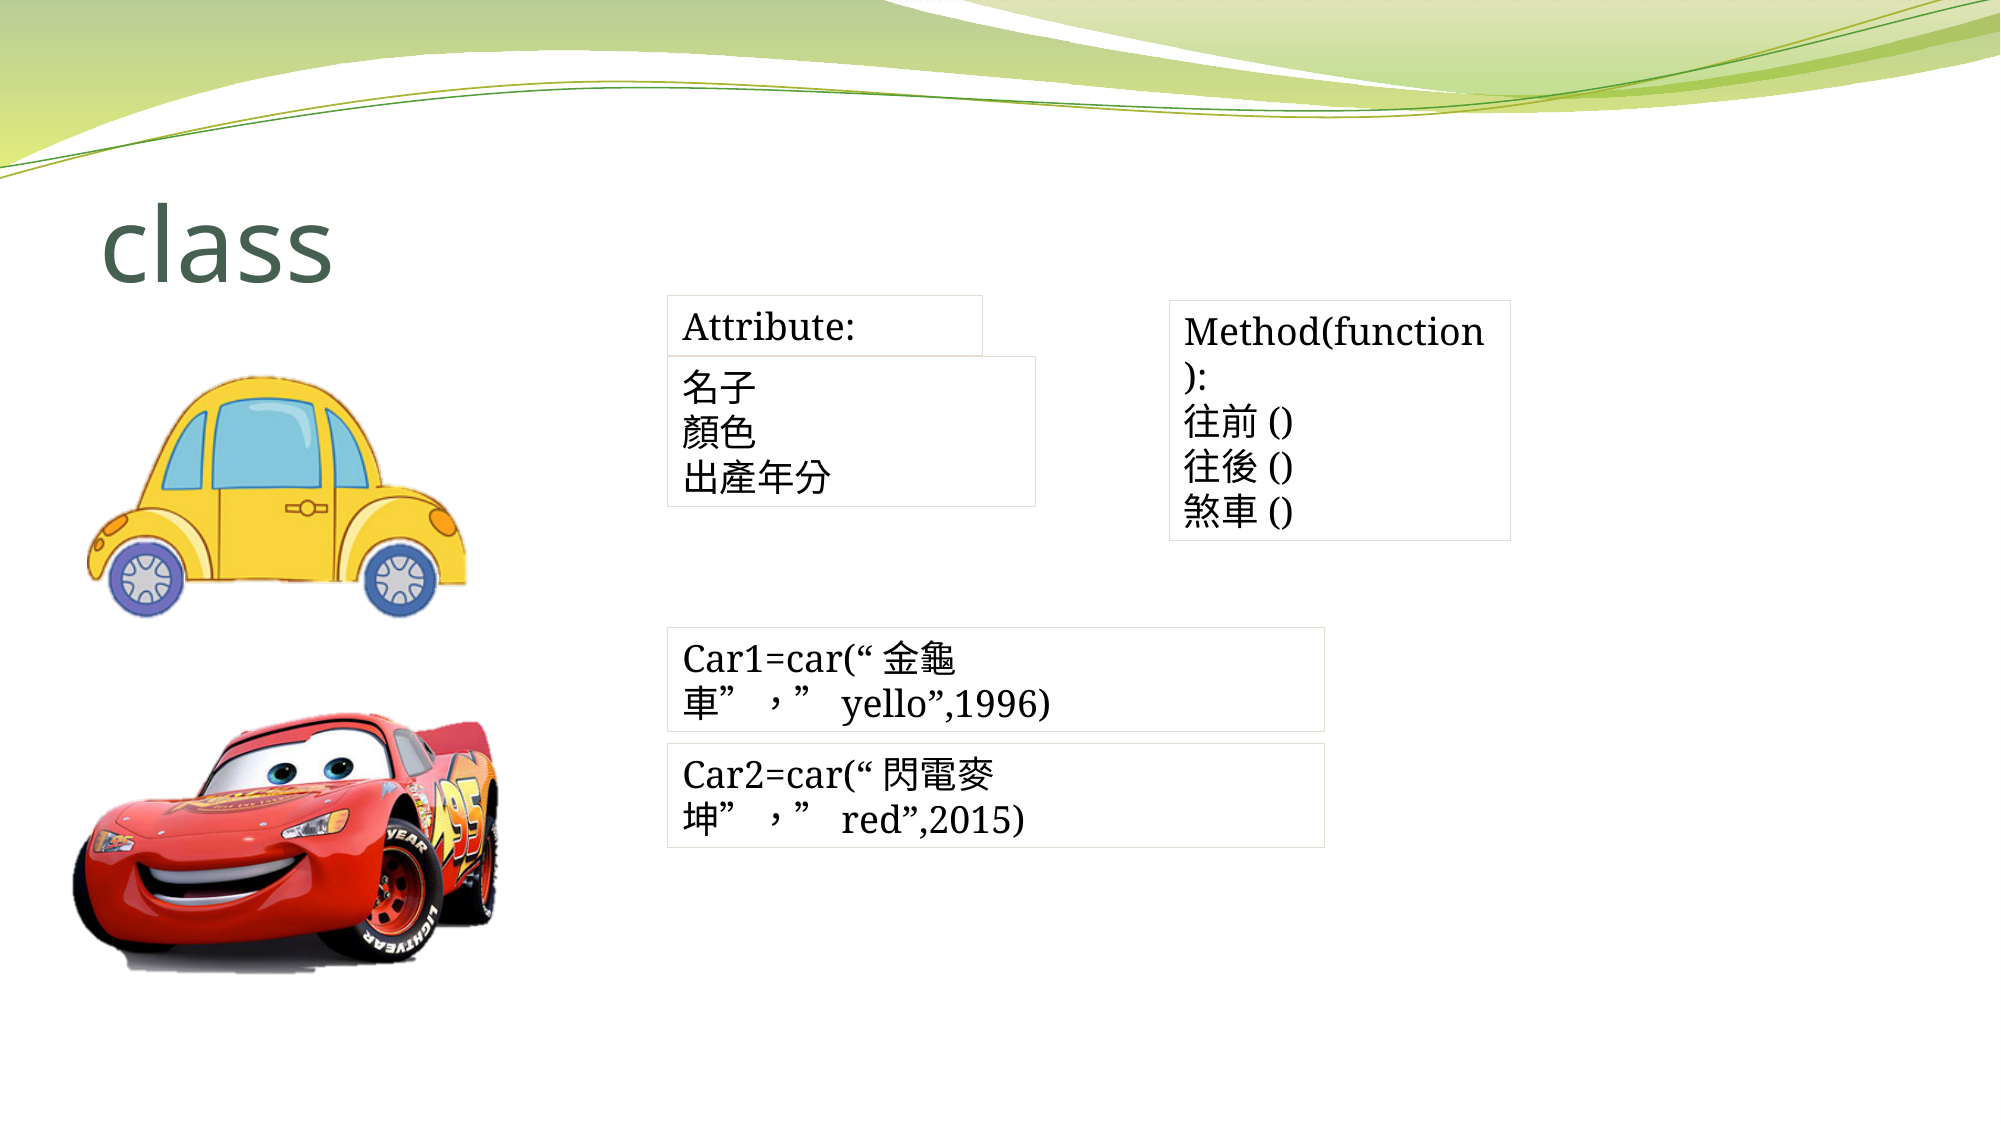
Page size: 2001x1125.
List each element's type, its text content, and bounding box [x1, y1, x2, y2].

text_box Attribute: [667, 295, 983, 356]
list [87, 306, 469, 688]
text_box Method(function): 往前() 往後() 煞車() [1169, 300, 1511, 541]
picture [62, 691, 521, 998]
text_box Car1=car(“金龜車”，”yello”,1996) [667, 627, 1325, 732]
text_box 名子 顏色 出產年分 [667, 356, 1036, 507]
text_box Car2=car(“閃電麥坤”，”red”,2015) [667, 743, 1325, 848]
title class [99, 115, 1900, 303]
